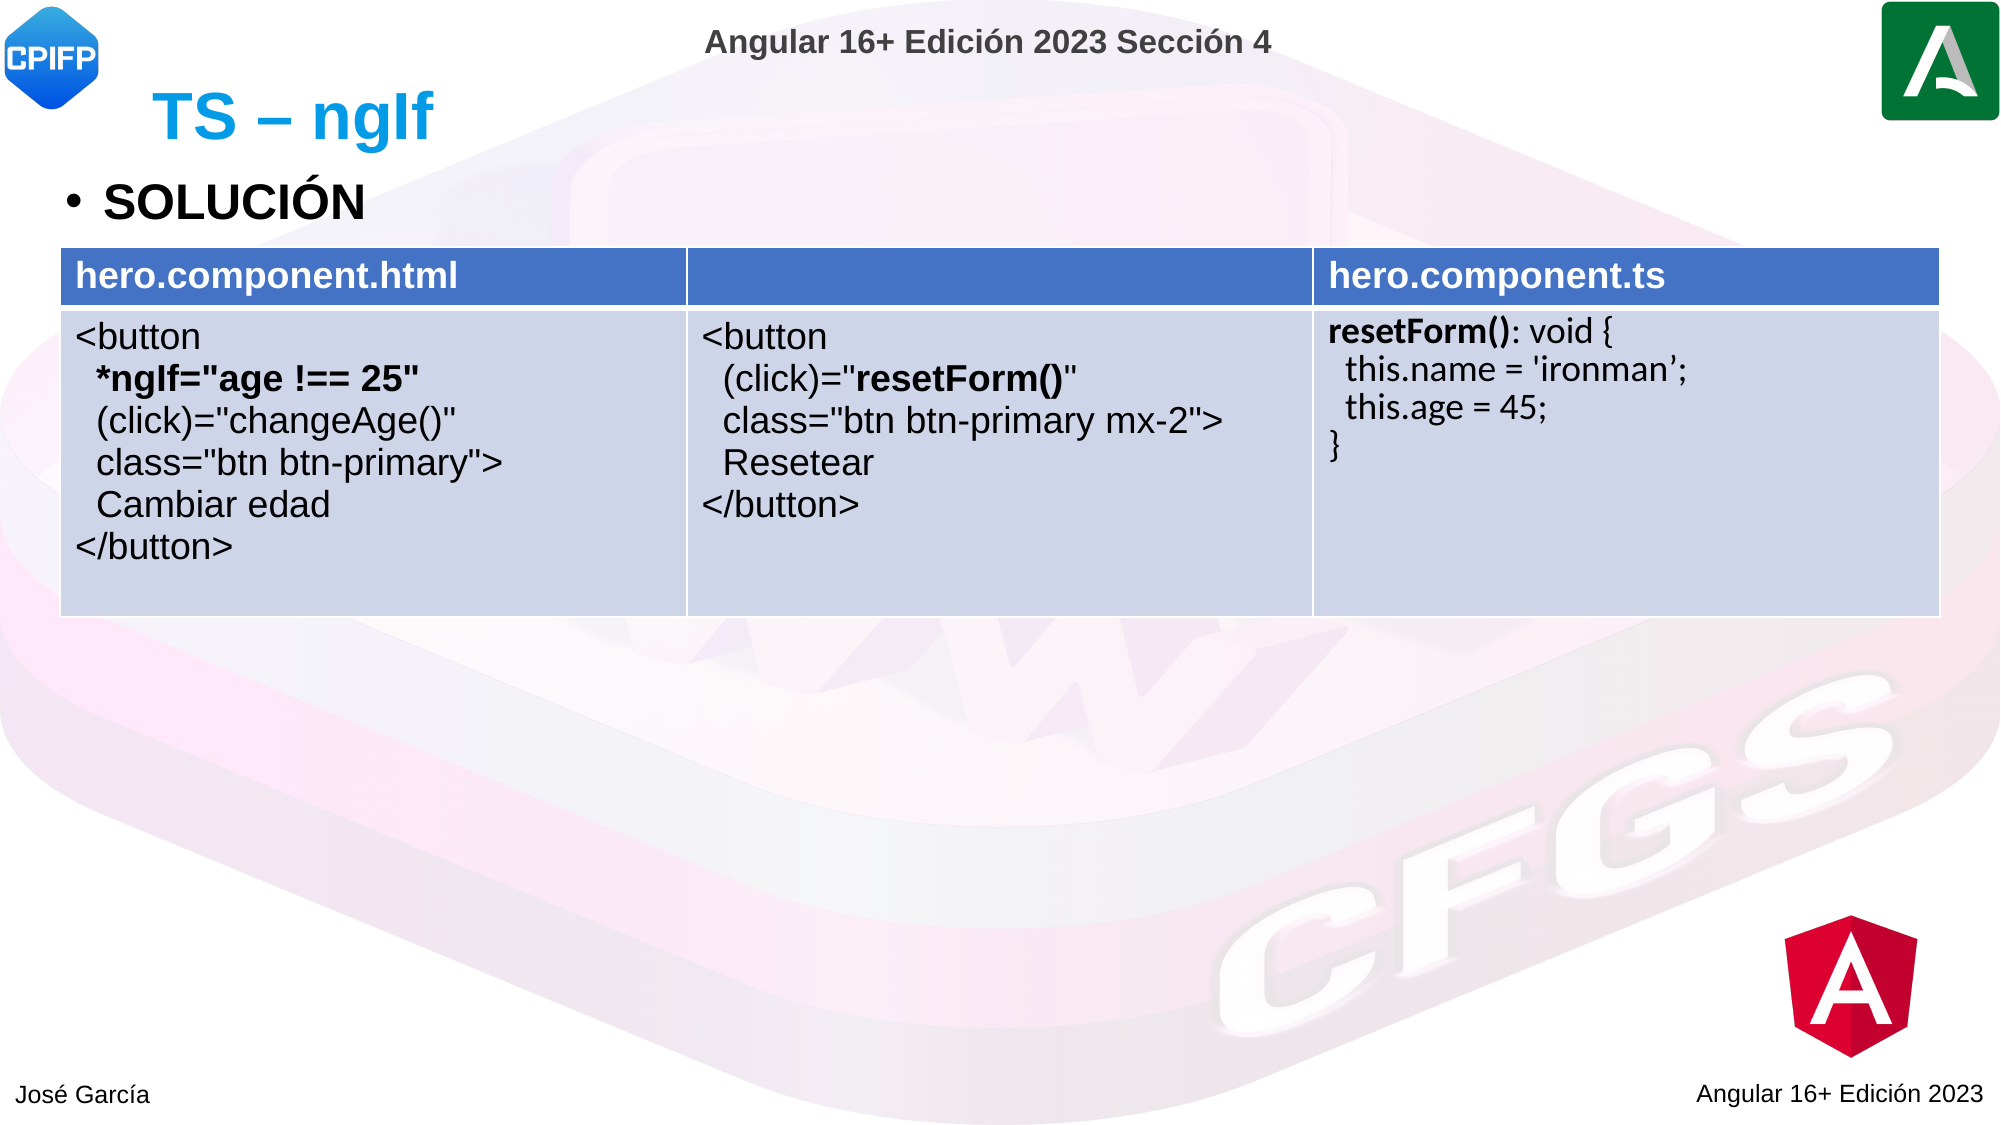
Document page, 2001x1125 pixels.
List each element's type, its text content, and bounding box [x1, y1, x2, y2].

table_cell <button *ngIf="age !== 25" (click)="changeAge()" class="btn btn-primary"> Cambiar edad </button> [61, 311, 686, 616]
text_box Angular 16+ Edición 2023 [1681, 1070, 2000, 1115]
table_header hero.component.html [61, 248, 686, 305]
table_header hero.component.ts [1314, 248, 1939, 305]
picture [1762, 894, 1940, 1072]
table_cell resetForm(): void { this.name = 'ironman’; this.age = 45; } [1314, 311, 1939, 616]
title TS – ngIf [137, 59, 1863, 177]
text_box Angular 16+ Edición 2023 Sección 4 [679, 12, 1288, 59]
picture [1881, 1, 2000, 121]
list SOLUCIÓN [50, 168, 1940, 1066]
table_cell <button (click)="resetForm()" class="btn btn-primary mx-2"> Resetear </button> [688, 311, 1312, 616]
table_header [688, 248, 1312, 305]
picture [0, 0, 103, 117]
text_box José García [0, 1071, 166, 1117]
